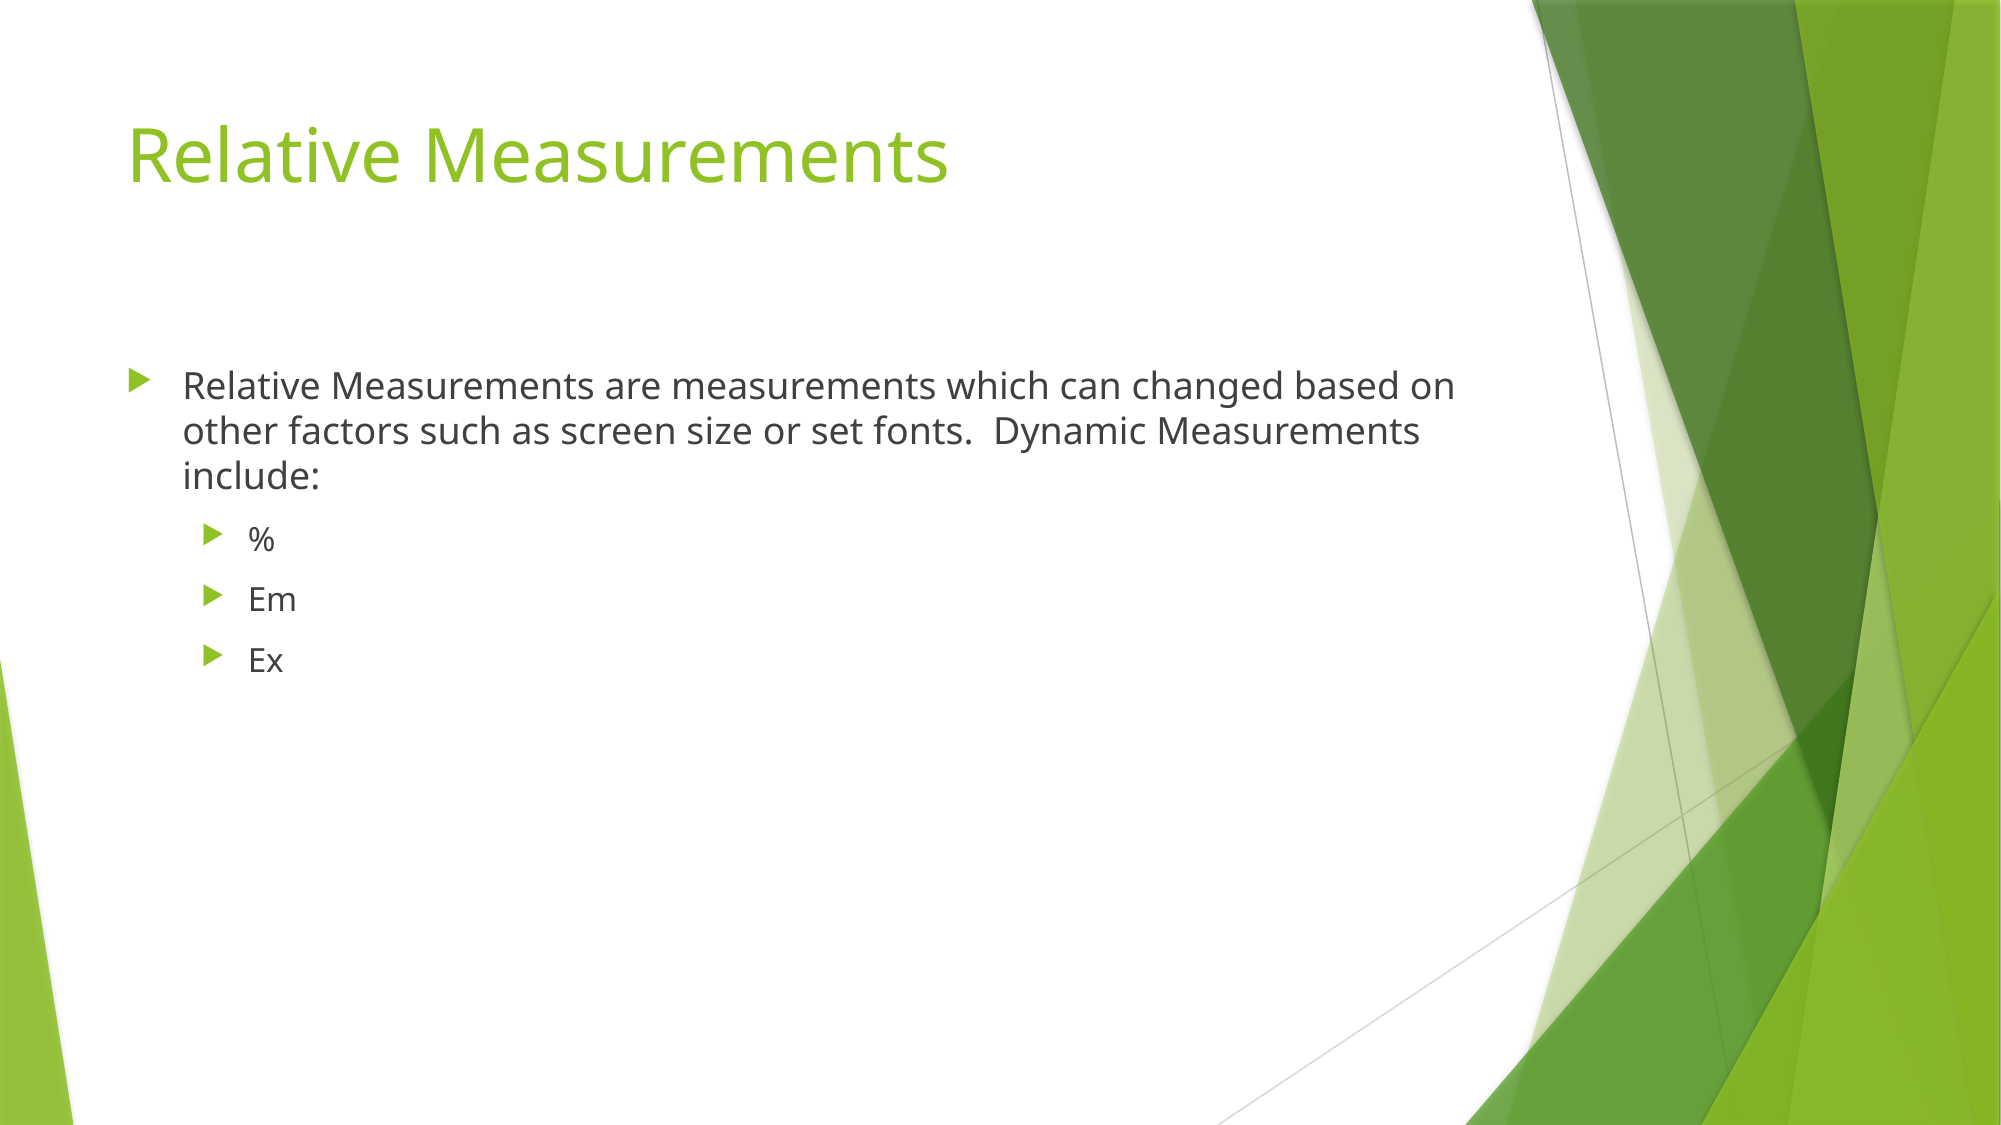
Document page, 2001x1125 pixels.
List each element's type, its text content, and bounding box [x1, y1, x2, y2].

list Relative Measurements are measurements which can changed based on other factors such as screen size or set fonts. Dynamic Measurements include: % Em Ex [111, 354, 1522, 992]
title Relative Measurements [111, 99, 1522, 317]
